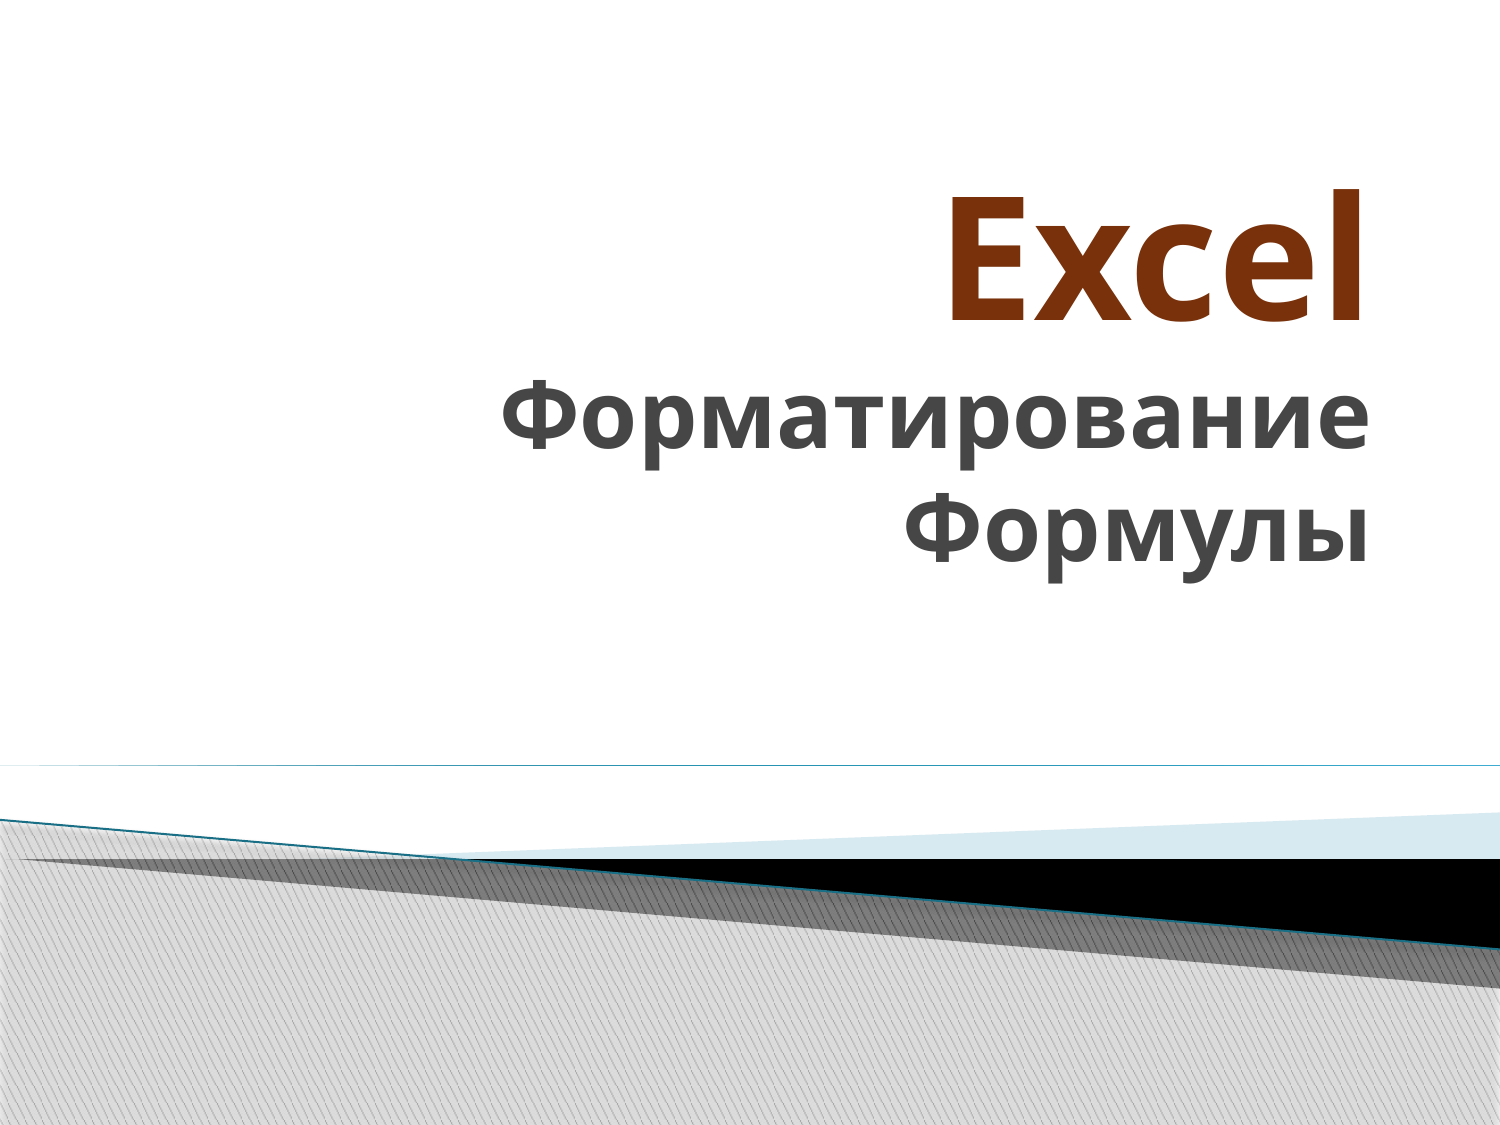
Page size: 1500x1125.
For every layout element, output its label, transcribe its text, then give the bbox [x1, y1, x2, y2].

picture [5, 859, 1500, 989]
title Excel Форматирование Формулы [112, 137, 1388, 588]
